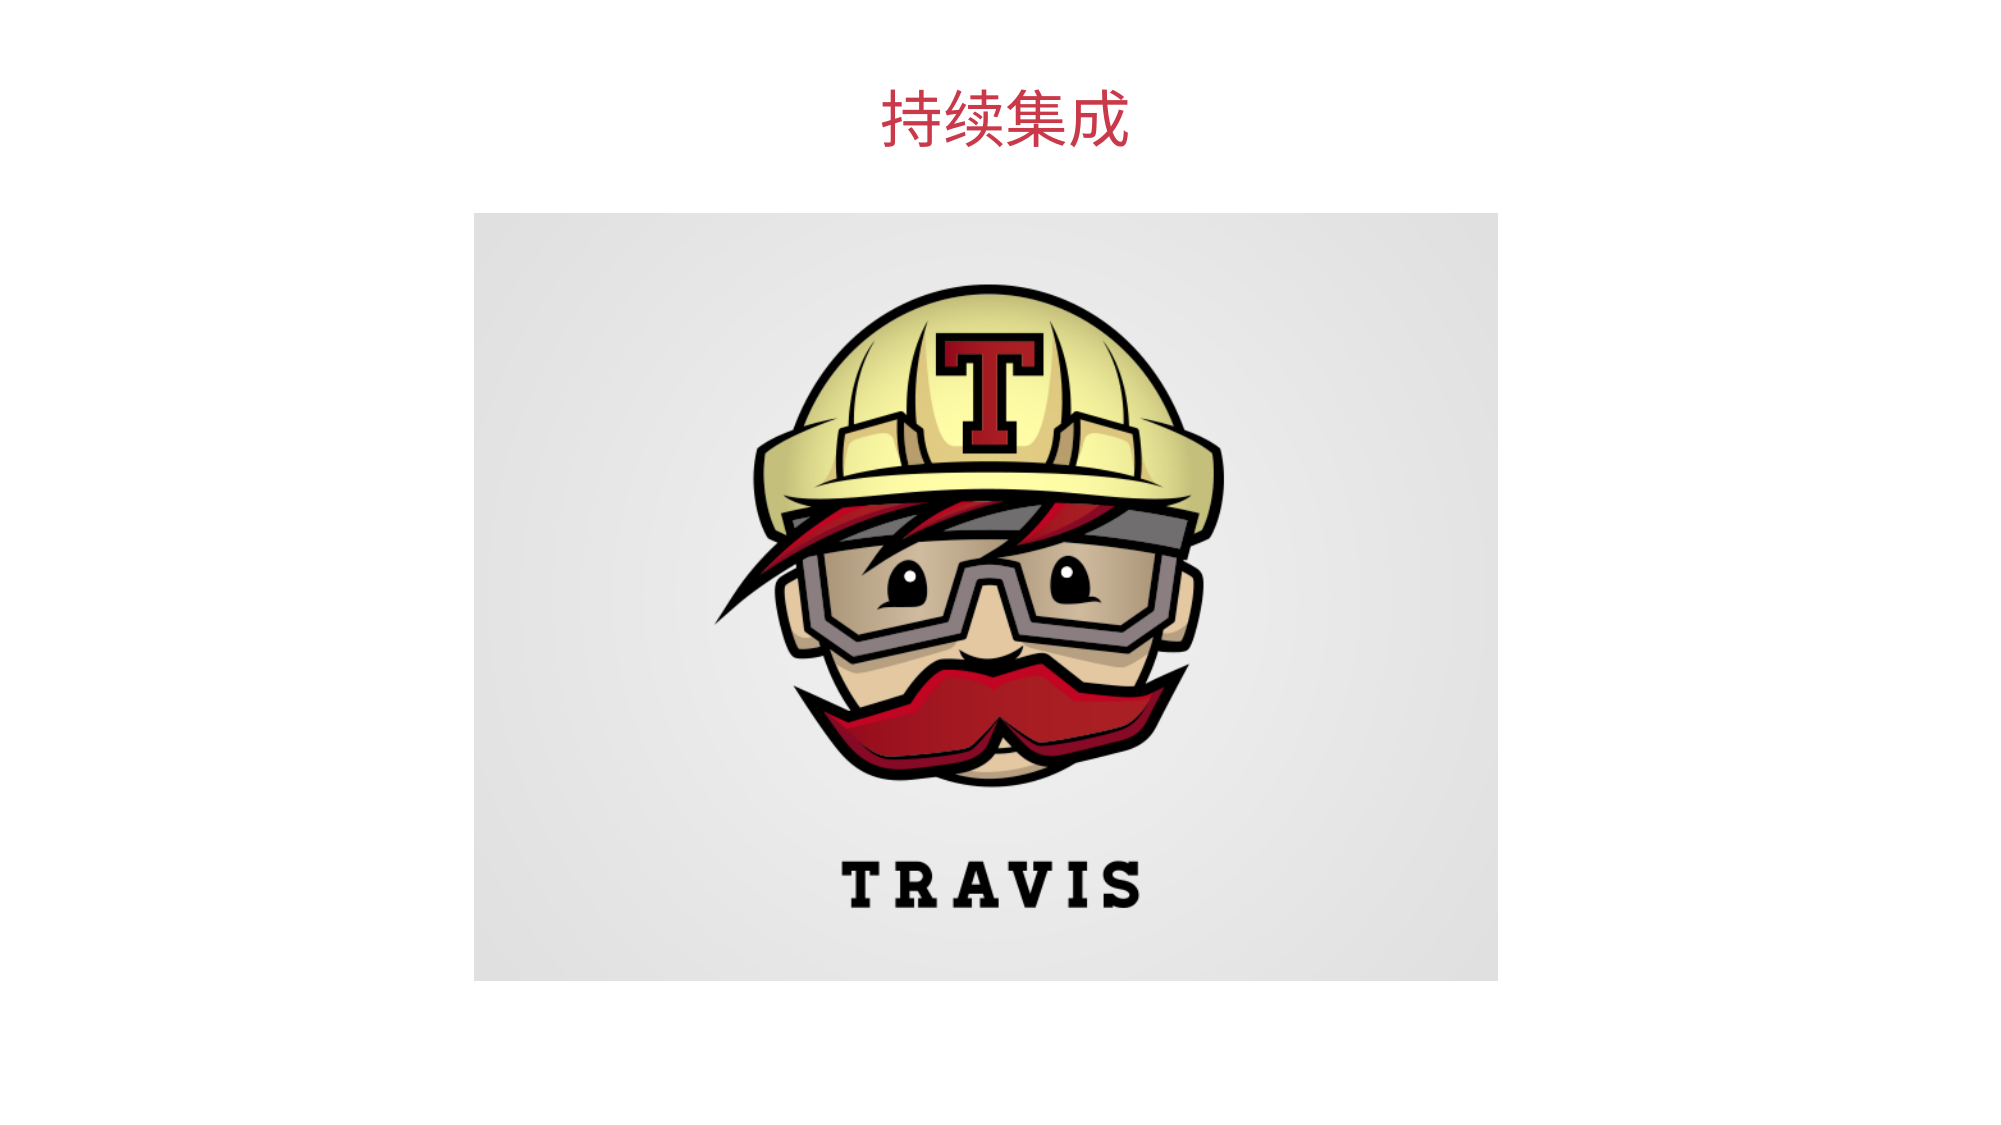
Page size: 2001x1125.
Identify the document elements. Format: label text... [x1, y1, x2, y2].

text_box 持续集成 [873, 72, 1139, 163]
picture [474, 212, 1499, 981]
